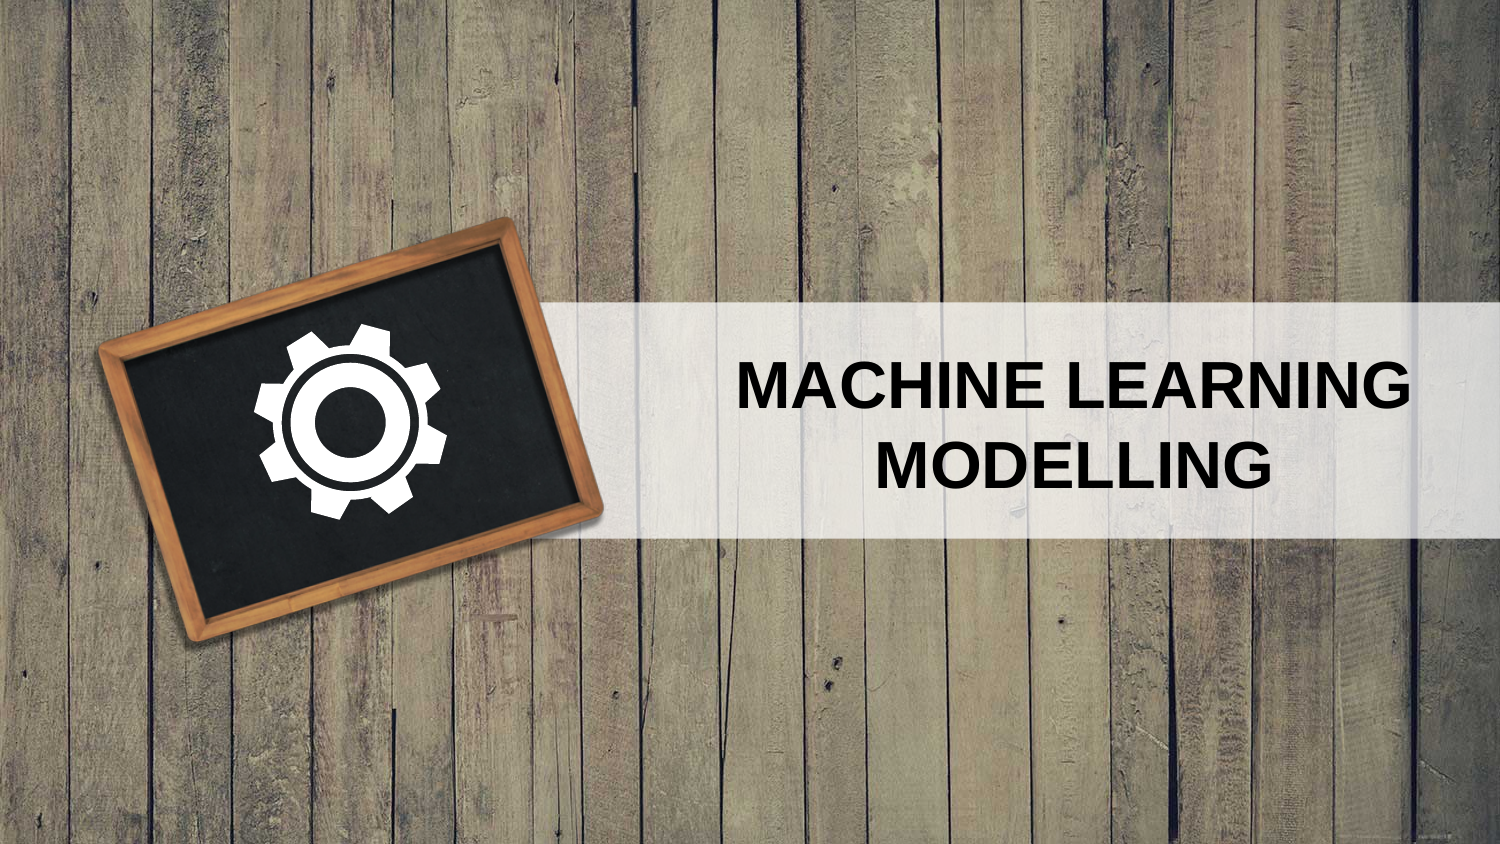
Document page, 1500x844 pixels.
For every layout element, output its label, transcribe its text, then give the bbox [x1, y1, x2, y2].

list MACHINE LEARNING MODELLING [649, 303, 1500, 540]
text_box [251, 321, 449, 522]
picture [0, 0, 1500, 844]
